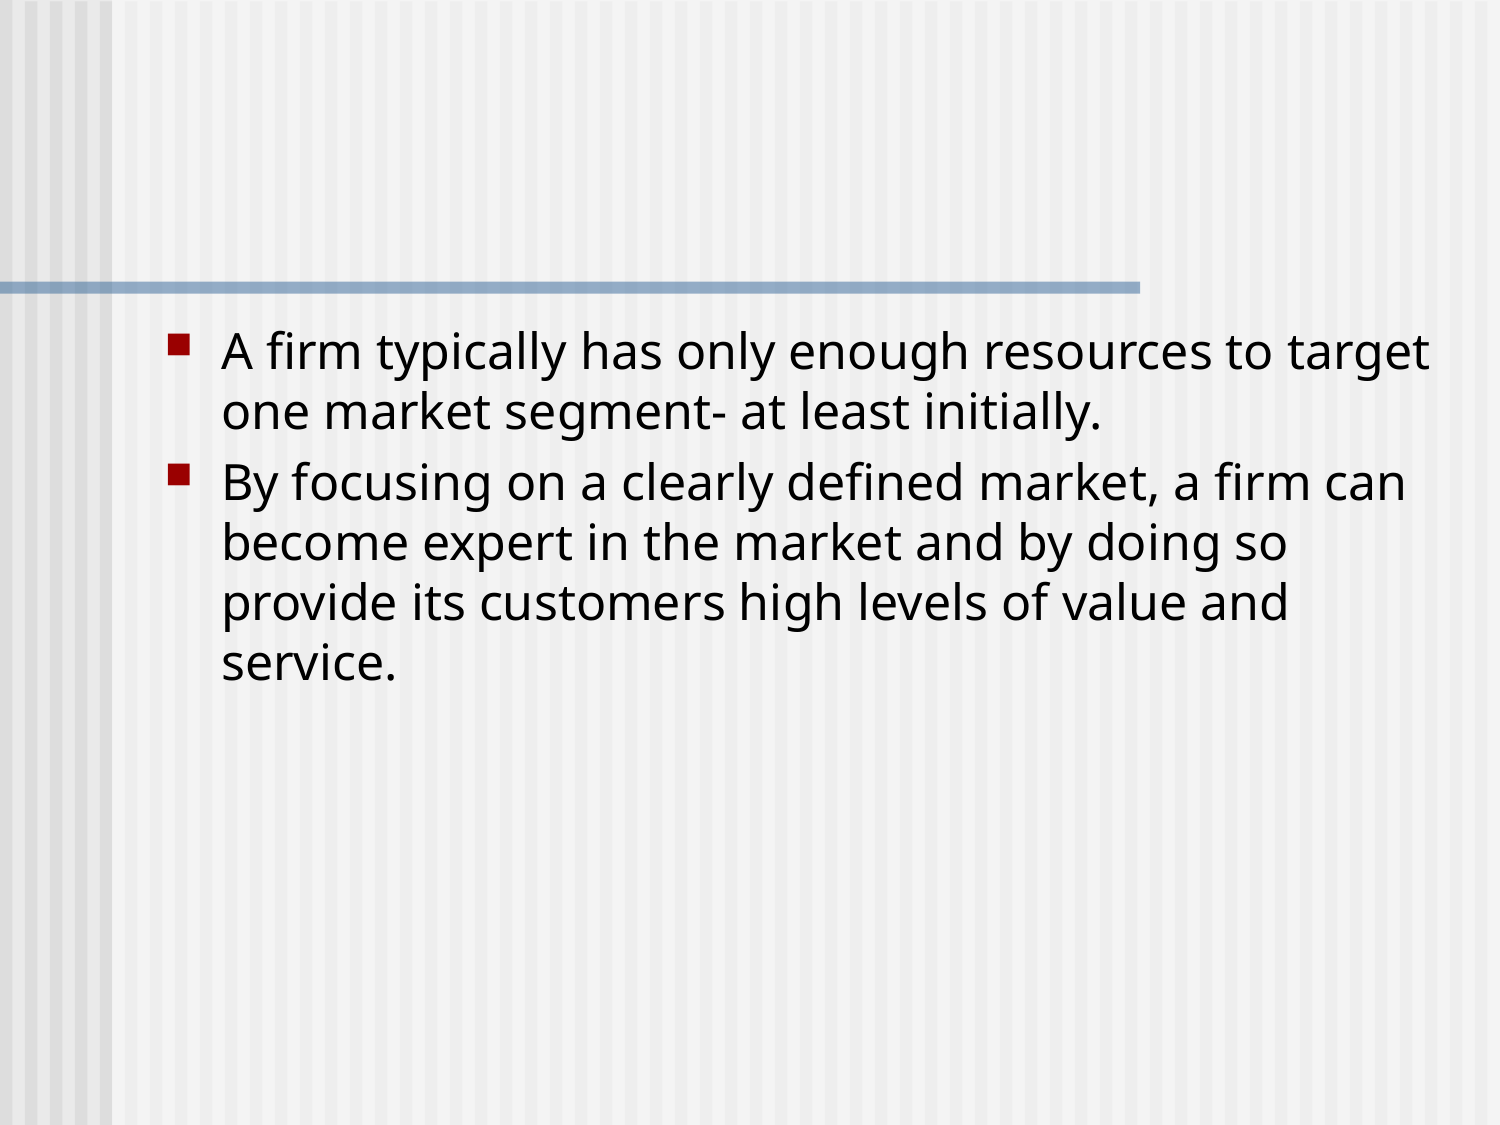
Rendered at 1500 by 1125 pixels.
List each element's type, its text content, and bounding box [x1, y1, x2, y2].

list A firm typically has only enough resources to target one market segment- at least initially. By focusing on a clearly defined market, a firm can become expert in the market and by doing so provide its customers high levels of value and service. [149, 312, 1481, 1001]
